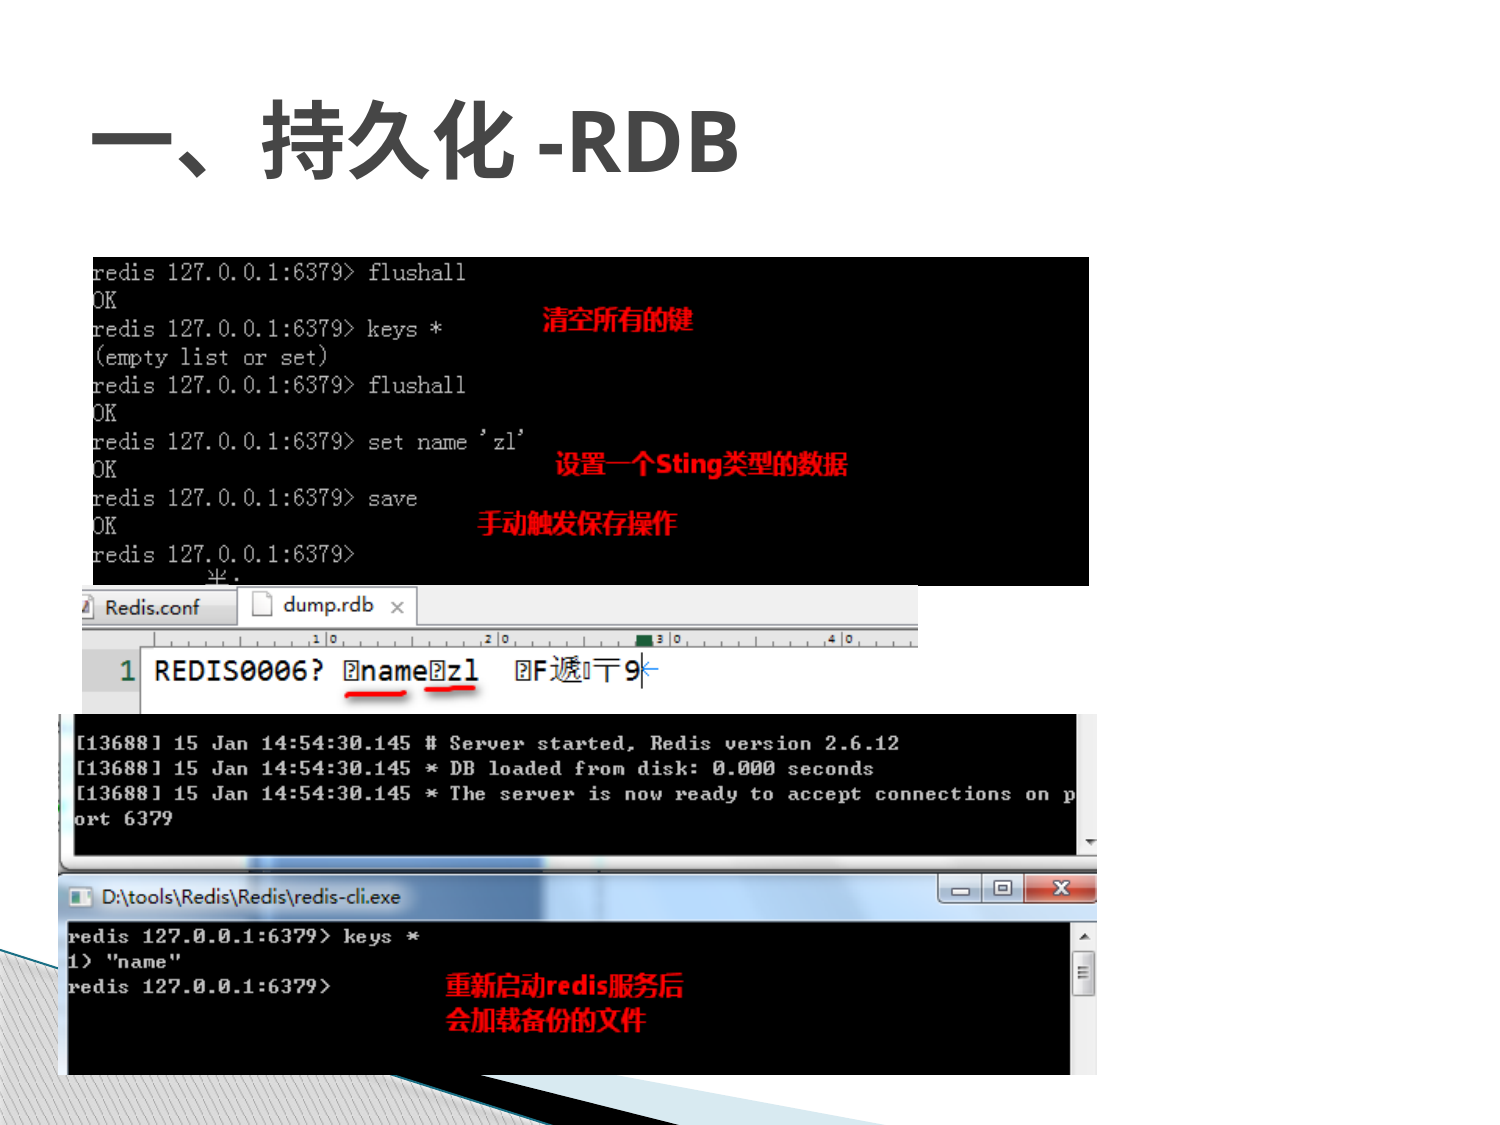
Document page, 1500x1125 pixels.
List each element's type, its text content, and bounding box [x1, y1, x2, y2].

picture [58, 257, 1097, 1075]
title 一、持久化-RDB [75, 45, 1425, 233]
